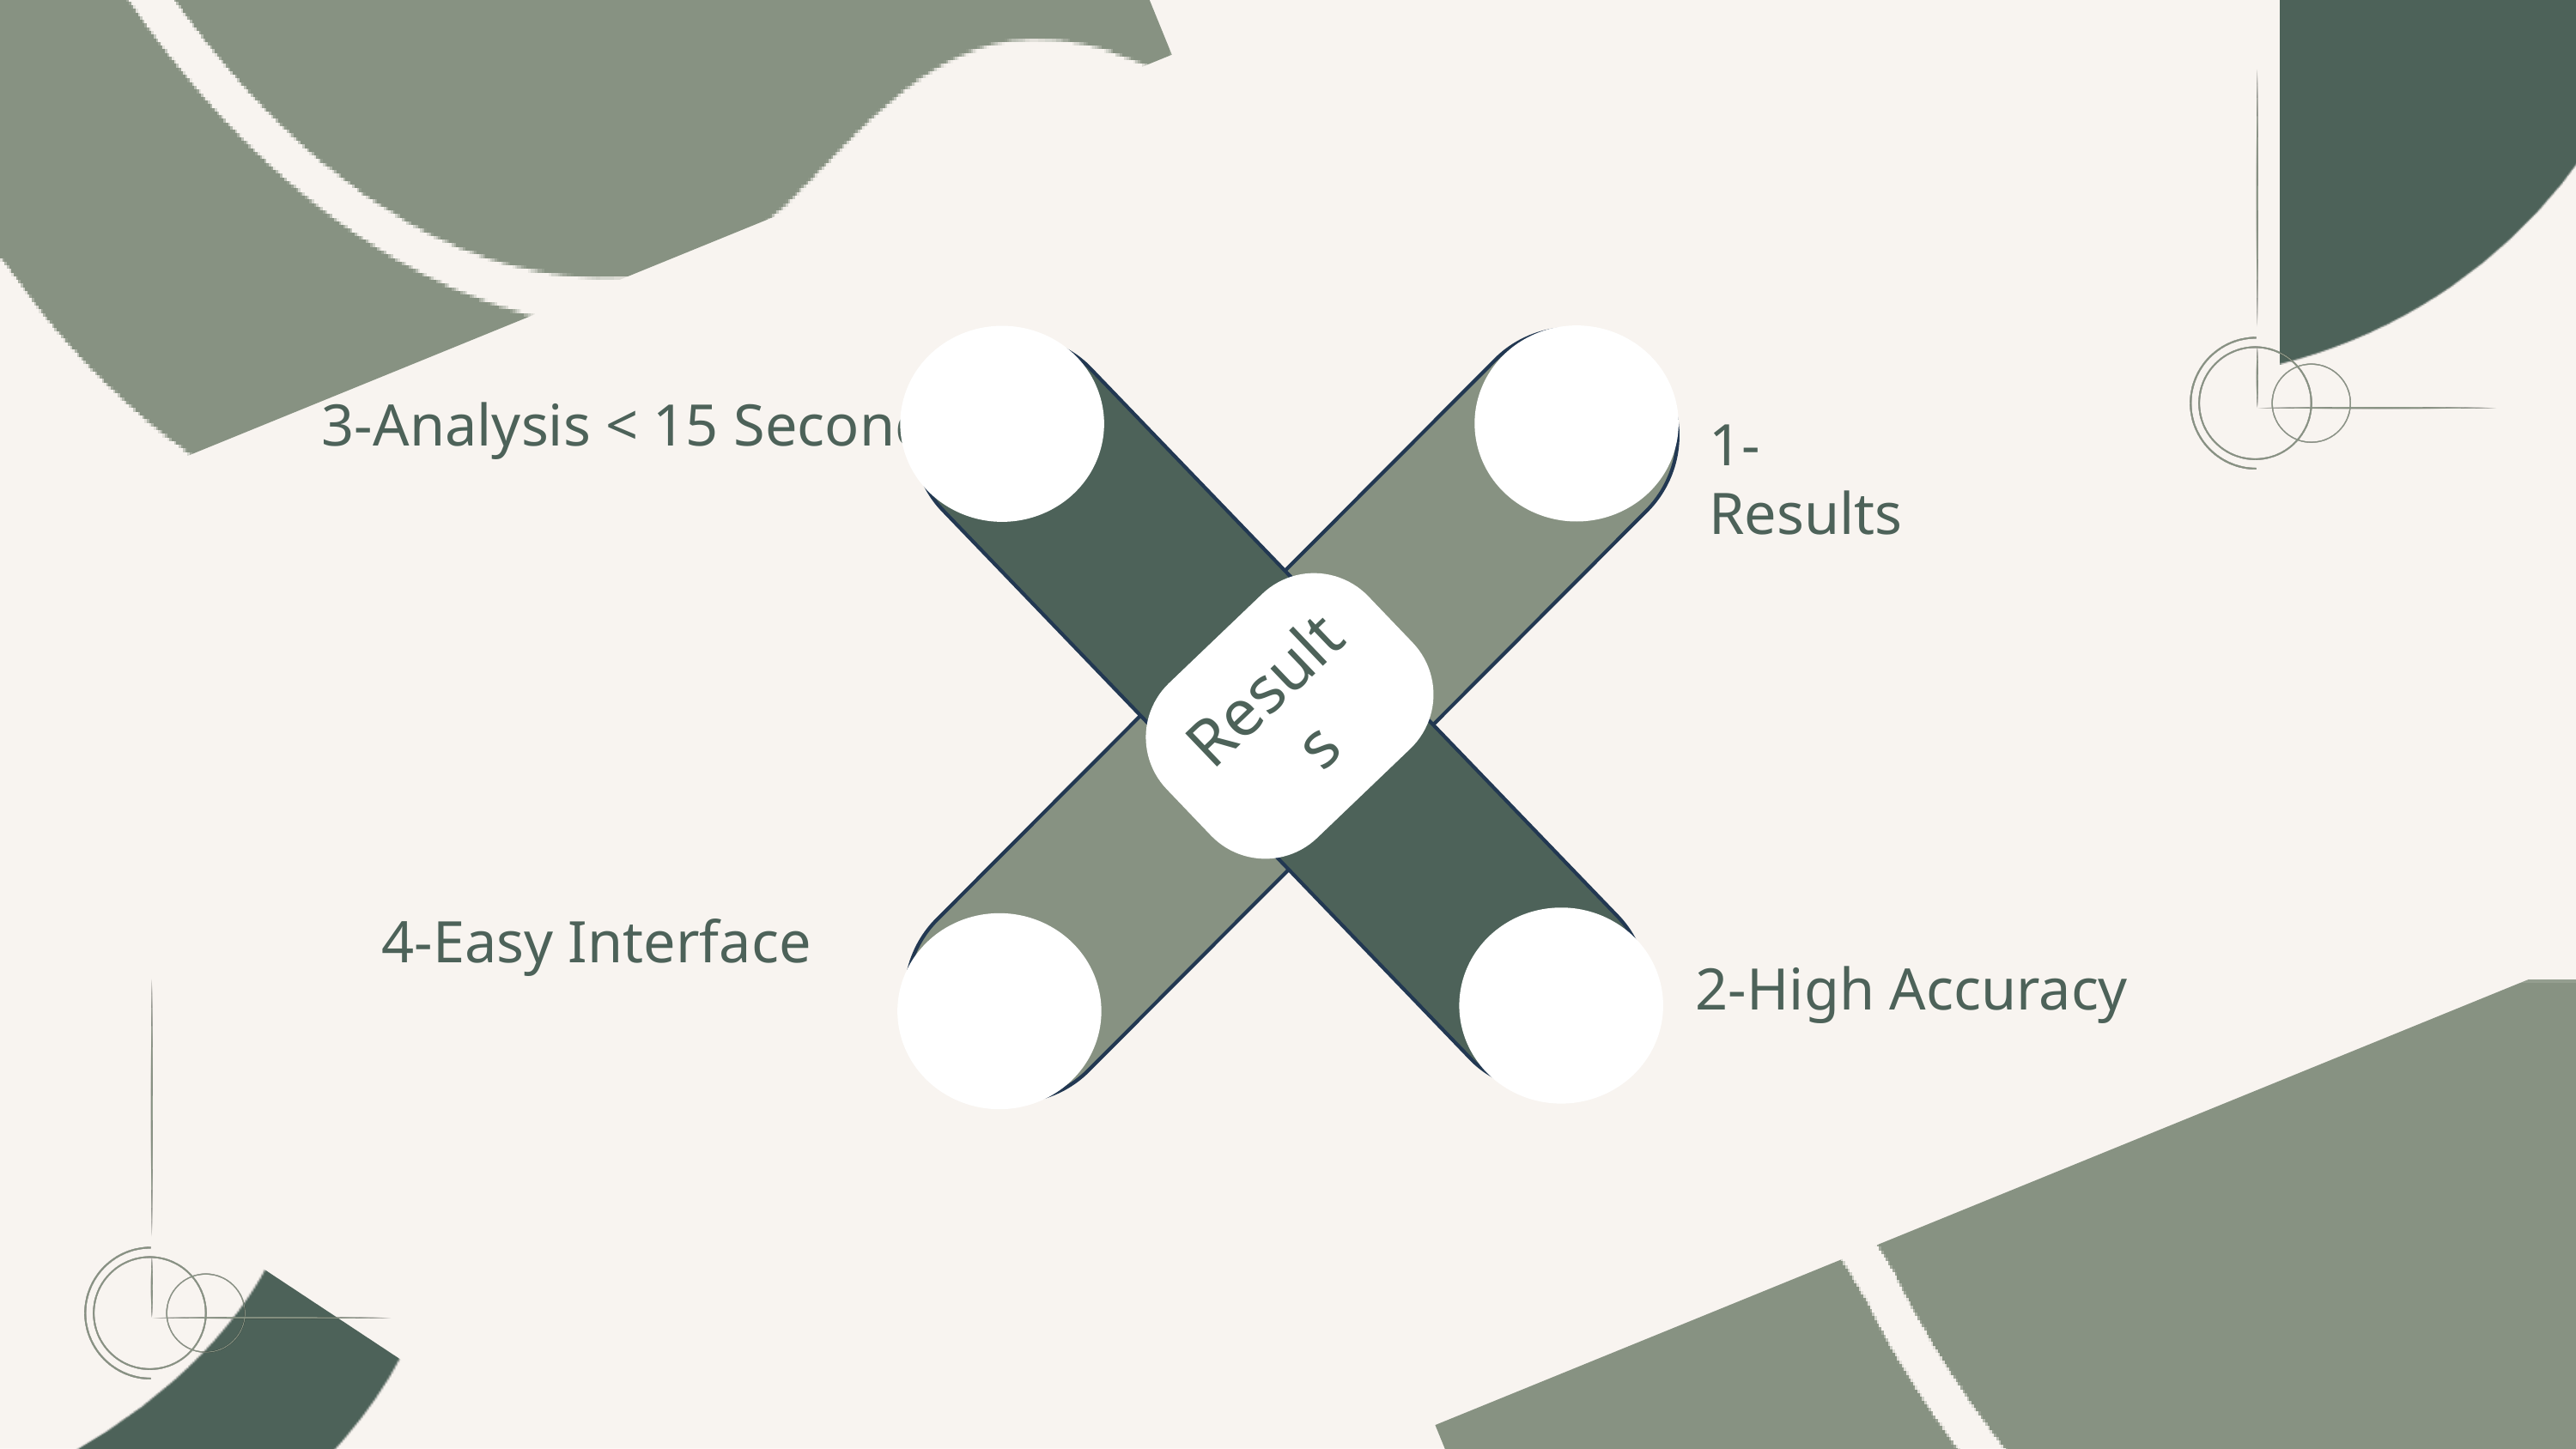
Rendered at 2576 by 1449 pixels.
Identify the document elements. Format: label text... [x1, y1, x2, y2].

text_box [1435, 960, 2576, 1449]
text_box [898, 324, 1106, 524]
text_box [79, 979, 392, 1379]
text_box [0, 0, 1172, 533]
text_box 3-Analysis < 15 Seconds [309, 382, 907, 464]
text_box 2-High Accuracy [1683, 946, 2190, 1028]
text_box [910, 716, 1288, 1094]
text_box 1-Results [1696, 402, 1954, 553]
text_box [1285, 343, 1680, 724]
text_box [2184, 69, 2497, 470]
text_box [1457, 906, 1666, 1106]
text_box 4-Easy Interface [368, 899, 853, 981]
text_box [928, 357, 1291, 723]
text_box [0, 1094, 442, 1449]
text_box [2280, 0, 2576, 365]
text_box [1473, 324, 1680, 524]
text_box [1277, 720, 1632, 1072]
text_box [896, 911, 1103, 1112]
text_box Results [1144, 571, 1436, 861]
